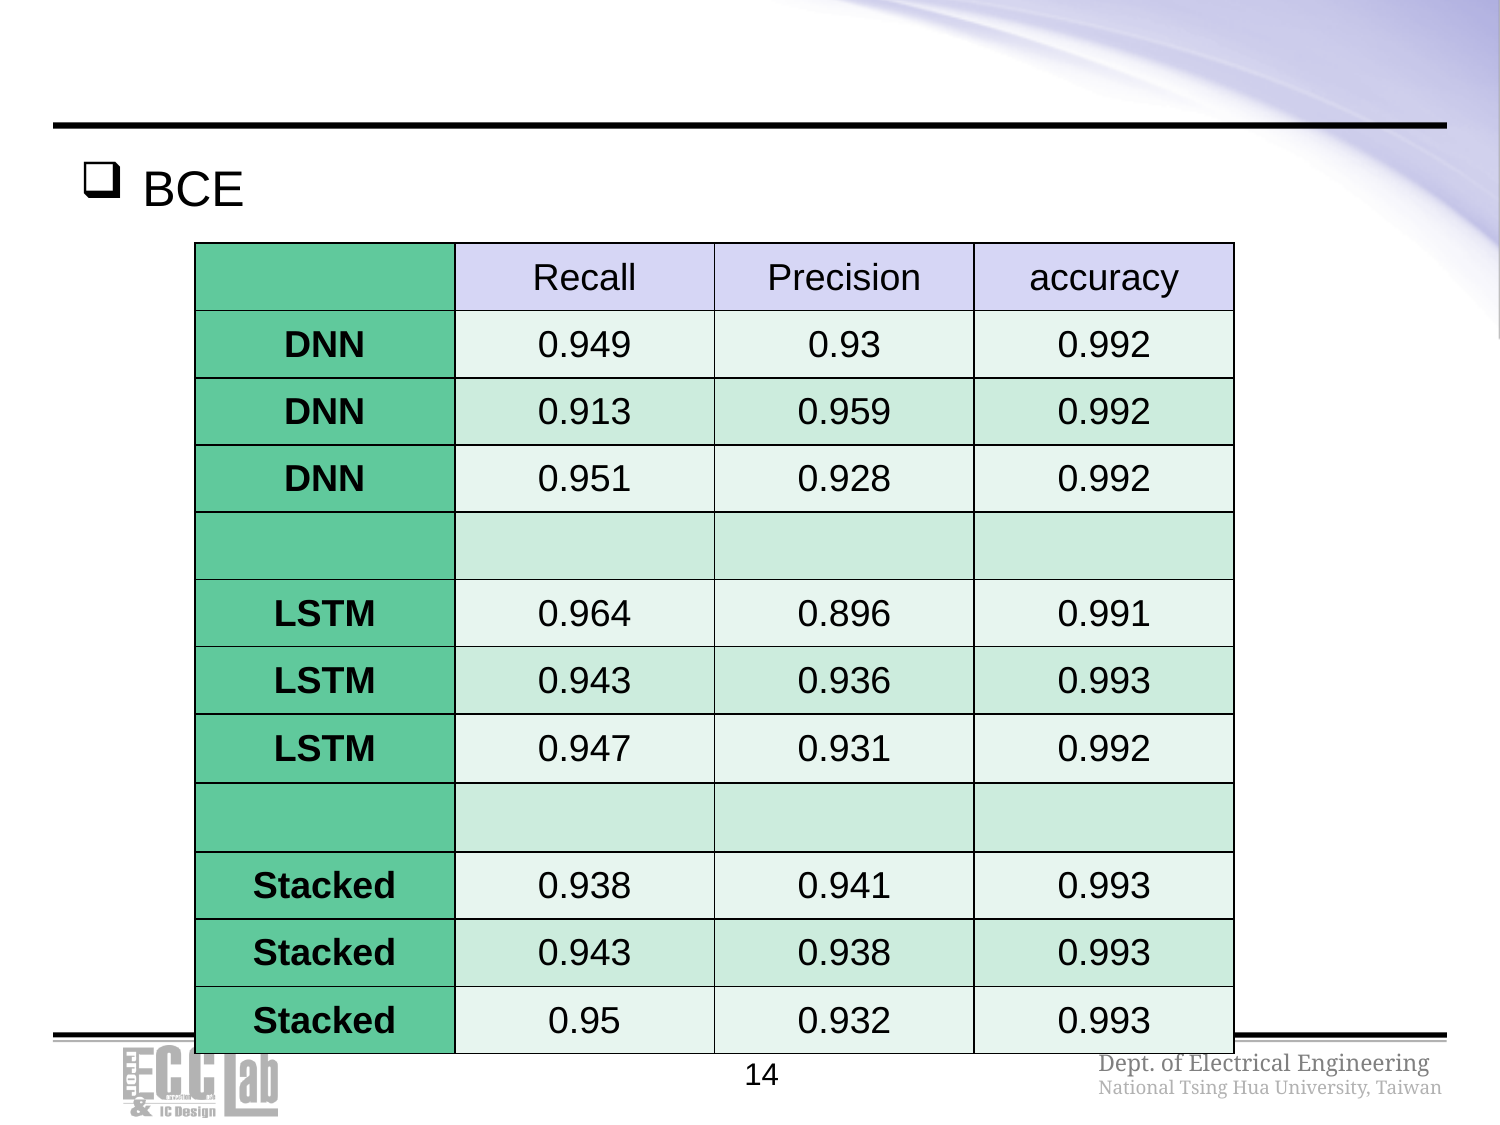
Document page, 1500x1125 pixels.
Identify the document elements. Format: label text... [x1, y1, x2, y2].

table_cell [196, 513, 454, 579]
table_header Precision [715, 244, 973, 310]
table_cell 0.936 [715, 647, 973, 713]
table_header [196, 244, 454, 310]
table_cell [975, 784, 1233, 851]
table_cell 0.941 [715, 853, 973, 918]
table_cell 0.991 [975, 580, 1233, 646]
table_cell [196, 784, 454, 851]
table_cell 0.931 [715, 715, 973, 782]
table_cell LSTM [196, 647, 454, 713]
table_cell Stacked [196, 987, 454, 1053]
table_cell 0.947 [456, 715, 714, 782]
table_cell 0.993 [975, 853, 1233, 918]
table_cell [715, 784, 973, 851]
table_cell [456, 784, 714, 851]
table_cell Stacked [196, 853, 454, 918]
table_cell 0.992 [975, 379, 1233, 444]
table_cell 0.949 [456, 311, 714, 377]
table_cell 0.93 [715, 311, 973, 377]
table_cell 0.959 [715, 379, 973, 444]
table_cell 0.95 [456, 987, 714, 1053]
table_cell [456, 513, 714, 579]
table_cell 0.993 [975, 920, 1233, 986]
table_cell 0.932 [715, 987, 973, 1053]
table_cell 0.993 [975, 987, 1233, 1053]
table_cell 0.913 [456, 379, 714, 444]
table_cell 0.928 [715, 446, 973, 511]
table_cell 0.938 [715, 920, 973, 986]
list BCE [64, 148, 1436, 1012]
table_cell 0.992 [975, 311, 1233, 377]
table_cell DNN [196, 311, 454, 377]
table_cell LSTM [196, 715, 454, 782]
table_header Recall [456, 244, 714, 310]
table_cell 0.938 [456, 853, 714, 918]
table_header accuracy [975, 244, 1233, 310]
table_cell [975, 513, 1233, 579]
table_cell [715, 513, 973, 579]
table_cell DNN [196, 446, 454, 511]
table_cell 0.943 [456, 647, 714, 713]
table_cell LSTM [196, 580, 454, 646]
table_cell 0.992 [975, 715, 1233, 782]
table_cell 0.896 [715, 580, 973, 646]
table_cell 0.992 [975, 446, 1233, 511]
table_cell 0.993 [975, 647, 1233, 713]
table_cell DNN [196, 379, 454, 444]
slide_number 14 [643, 1054, 881, 1095]
table_cell 0.964 [456, 580, 714, 646]
picture [768, 0, 1500, 350]
picture [123, 1045, 278, 1118]
table_cell Stacked [196, 920, 454, 986]
table_cell 0.943 [456, 920, 714, 986]
table_cell 0.951 [456, 446, 714, 511]
